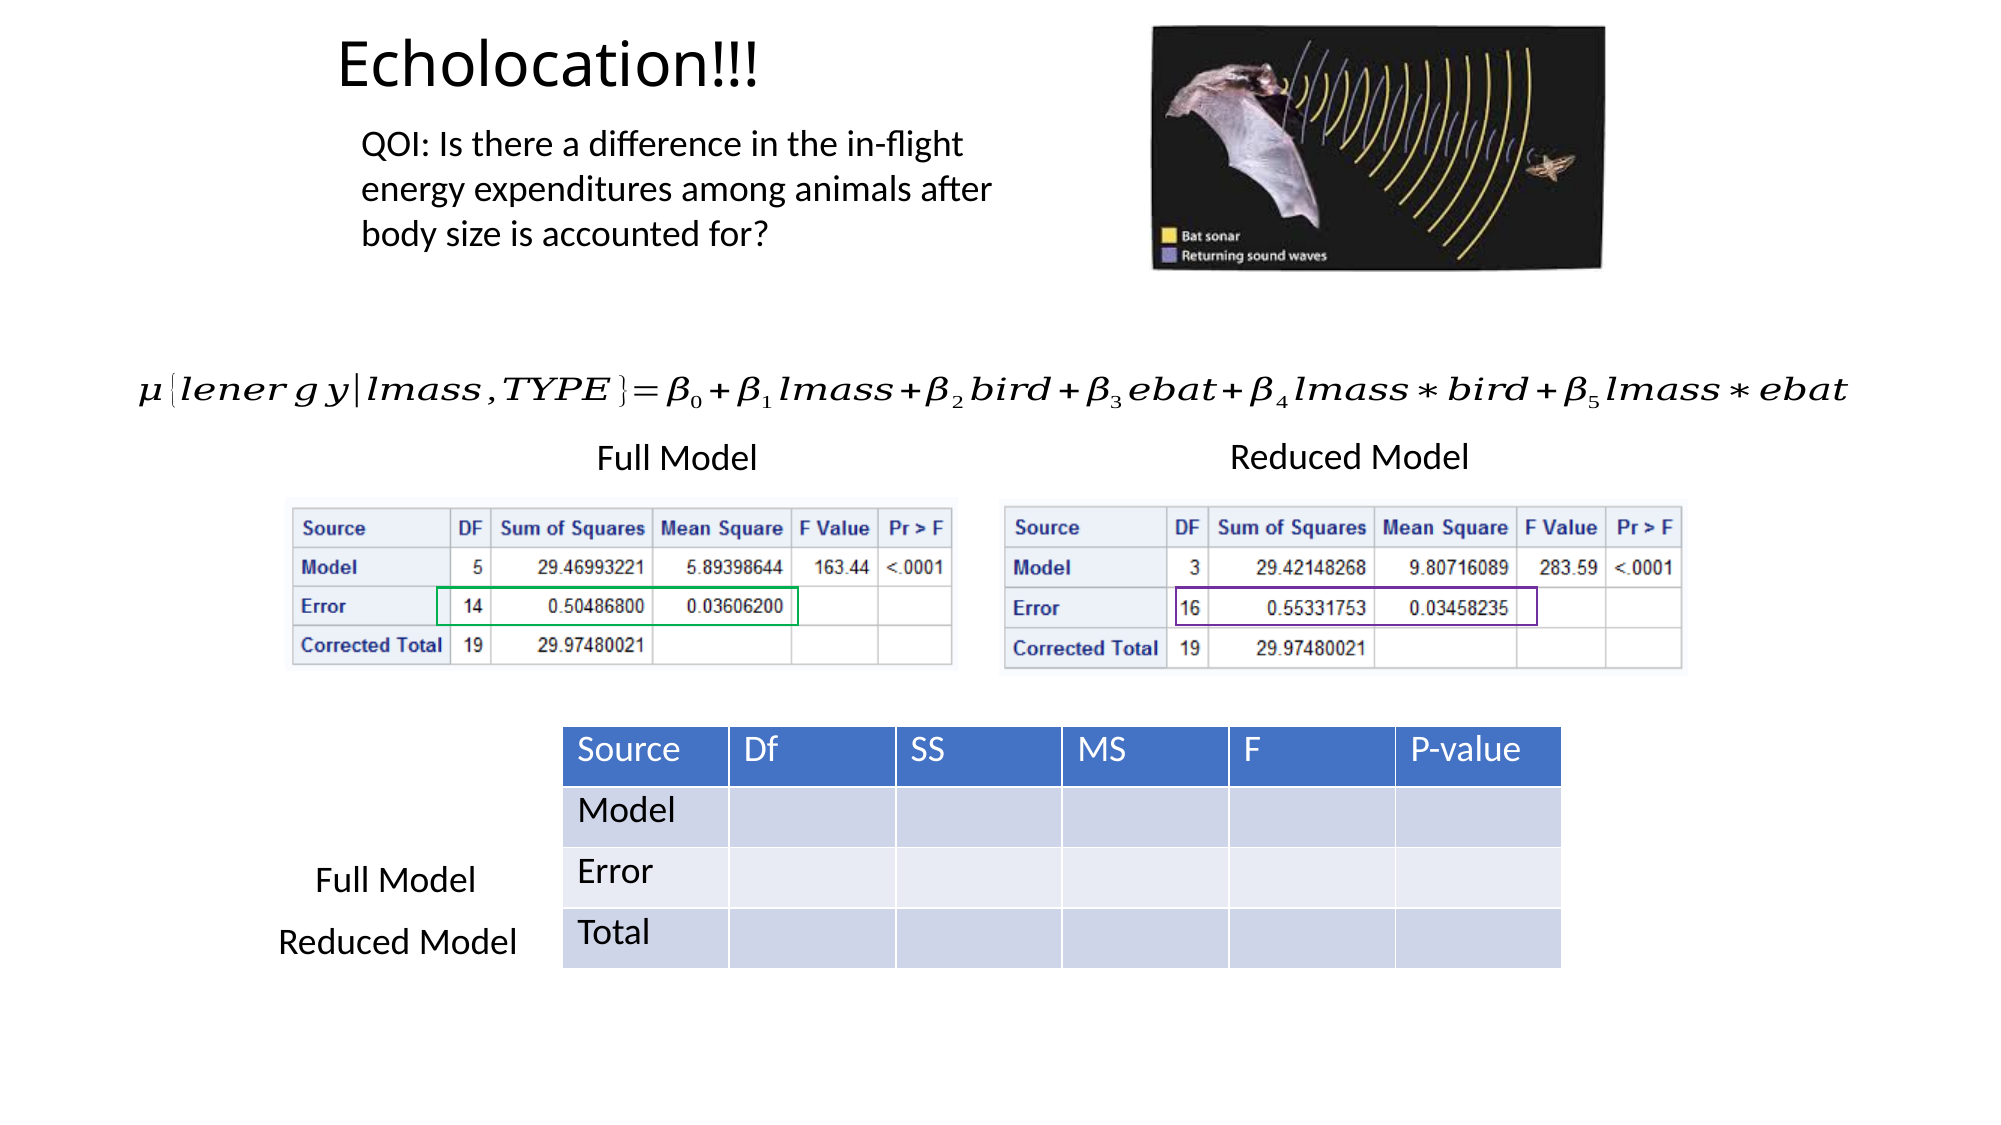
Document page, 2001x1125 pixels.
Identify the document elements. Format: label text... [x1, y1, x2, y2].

table_cell [730, 909, 895, 968]
table_cell [897, 909, 1061, 968]
table_header Df [730, 727, 895, 786]
table_cell Model [563, 788, 728, 847]
table_cell [1063, 848, 1228, 907]
table_cell [897, 848, 1061, 907]
table_cell [730, 788, 895, 847]
table_cell [1230, 848, 1395, 907]
table_header Source [563, 727, 728, 786]
text_box QOI: Is there a difference in the in-flight energy expenditures among animals after body size is accounted for? [346, 111, 1009, 262]
table_cell [1396, 848, 1561, 907]
table_header MS [1063, 727, 1228, 786]
picture [285, 497, 958, 671]
table_header F [1230, 727, 1395, 786]
table_cell Error [563, 848, 728, 907]
table_cell [730, 848, 895, 907]
text_box Reduced Model [217, 909, 579, 970]
table_header SS [897, 727, 1061, 786]
picture [999, 499, 1688, 676]
table_cell [1063, 909, 1228, 968]
table_cell [1230, 788, 1395, 847]
text_box Reduced Model [1169, 424, 1531, 485]
picture [1149, 24, 1607, 272]
table_header P-value [1396, 727, 1561, 786]
table_cell Total [579, 909, 728, 968]
text_box Full Model [556, 425, 799, 486]
table_cell [897, 788, 1061, 847]
table_cell [1230, 909, 1395, 968]
table_cell [1396, 909, 1561, 968]
title Echolocation!!! [321, 24, 1034, 108]
table_cell [1396, 788, 1561, 847]
table_cell [1063, 788, 1228, 847]
text_box Full Model [275, 847, 517, 908]
